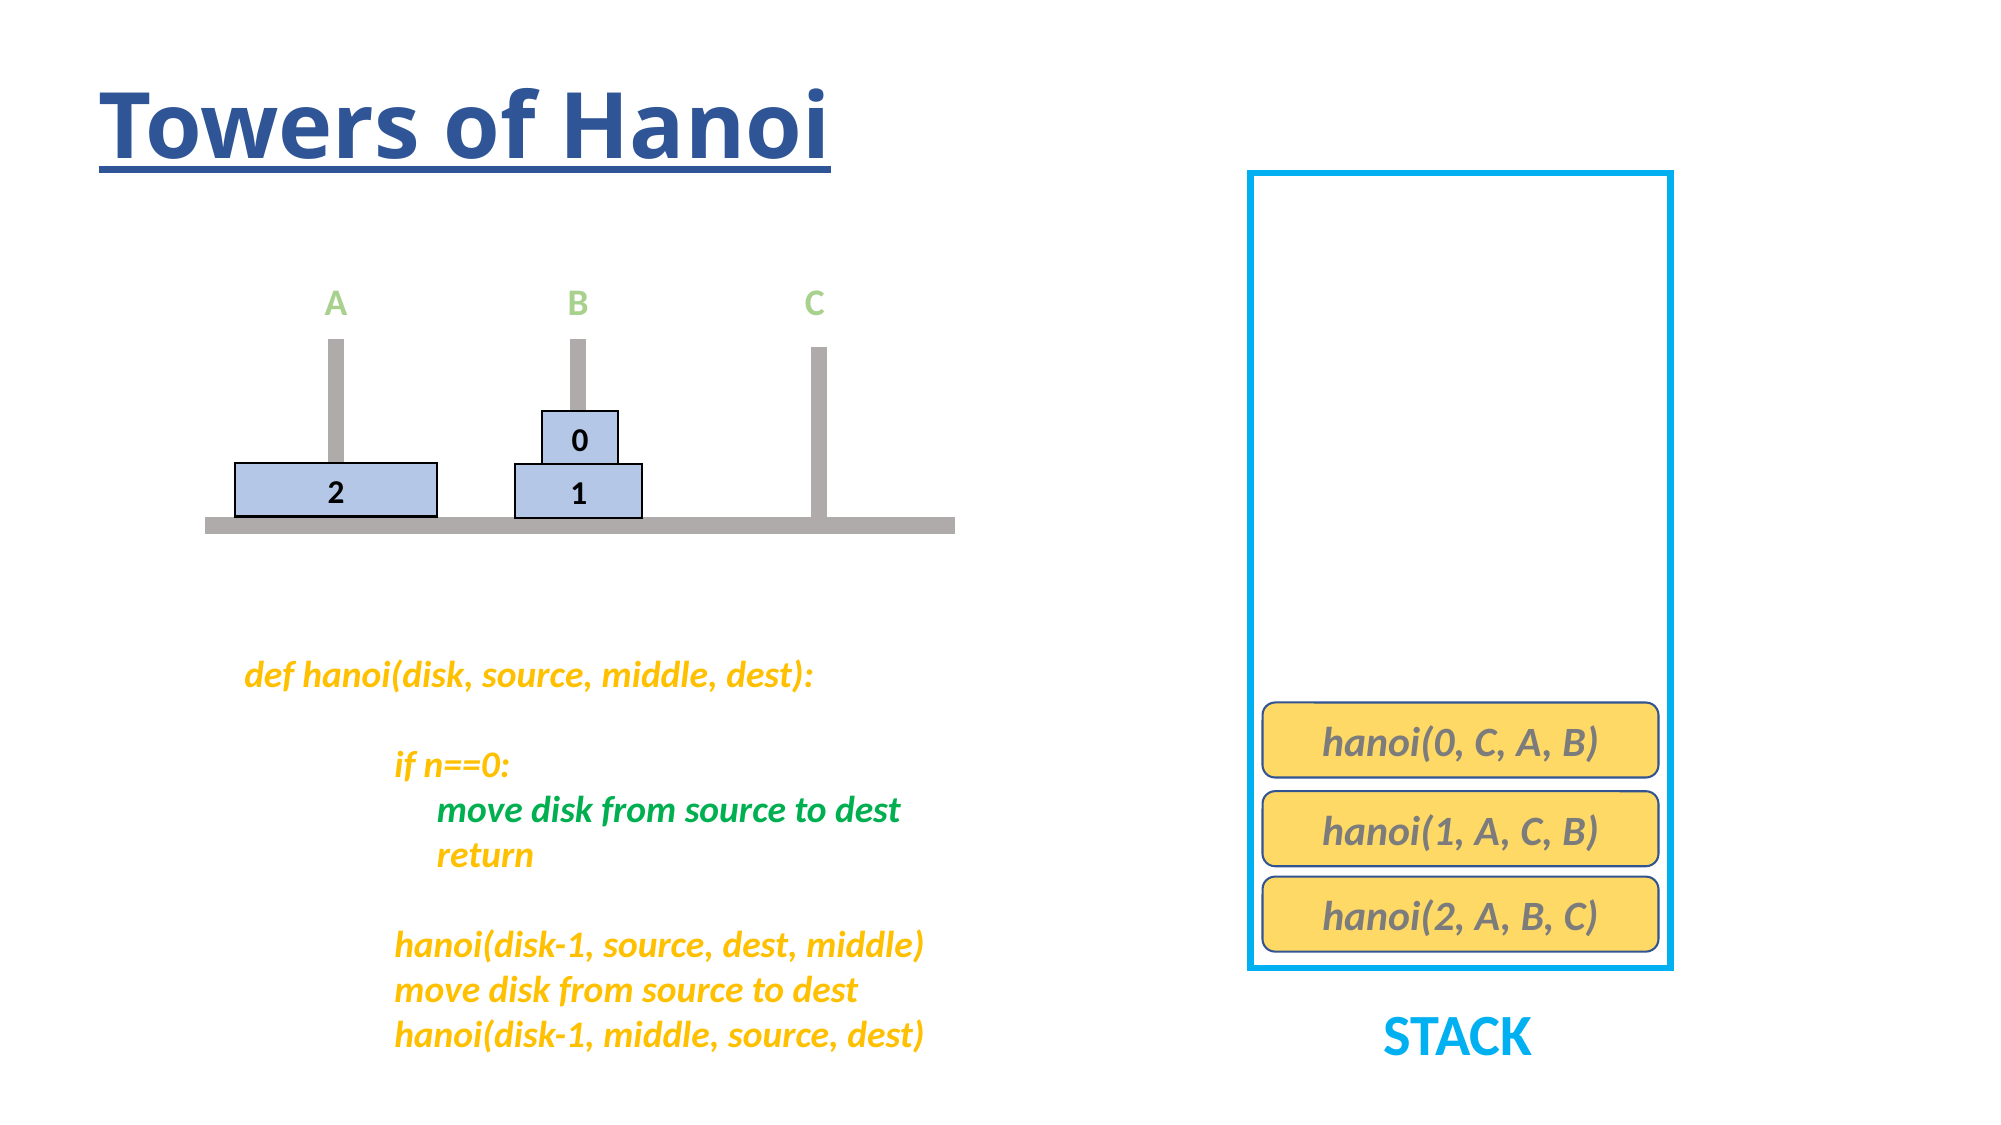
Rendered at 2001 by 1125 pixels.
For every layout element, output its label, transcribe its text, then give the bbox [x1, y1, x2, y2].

text_box [570, 339, 586, 410]
text_box B [552, 270, 604, 331]
text_box hanoi(2, A, B, C) [1261, 875, 1660, 953]
text_box [1249, 172, 1672, 969]
text_box STACK [1368, 989, 1552, 1074]
text_box def hanoi(disk, source, middle, dest): if n==0: move disk from source to dest return hanoi(disk-1, source, dest, middle) move disk from source to dest hanoi(disk-1, middle, source, dest) [229, 642, 941, 1063]
text_box 1 [514, 463, 643, 519]
text_box hanoi(0, C, A, B) [1261, 701, 1660, 779]
text_box hanoi(1, A, C, B) [1261, 790, 1660, 868]
text_box C [790, 270, 834, 331]
text_box [811, 347, 827, 526]
text_box [205, 517, 955, 534]
text_box [328, 339, 344, 462]
text_box 2 [234, 462, 438, 518]
text_box 0 [541, 410, 619, 465]
title Towers of Hanoi [83, 20, 1809, 238]
text_box A [309, 270, 363, 331]
